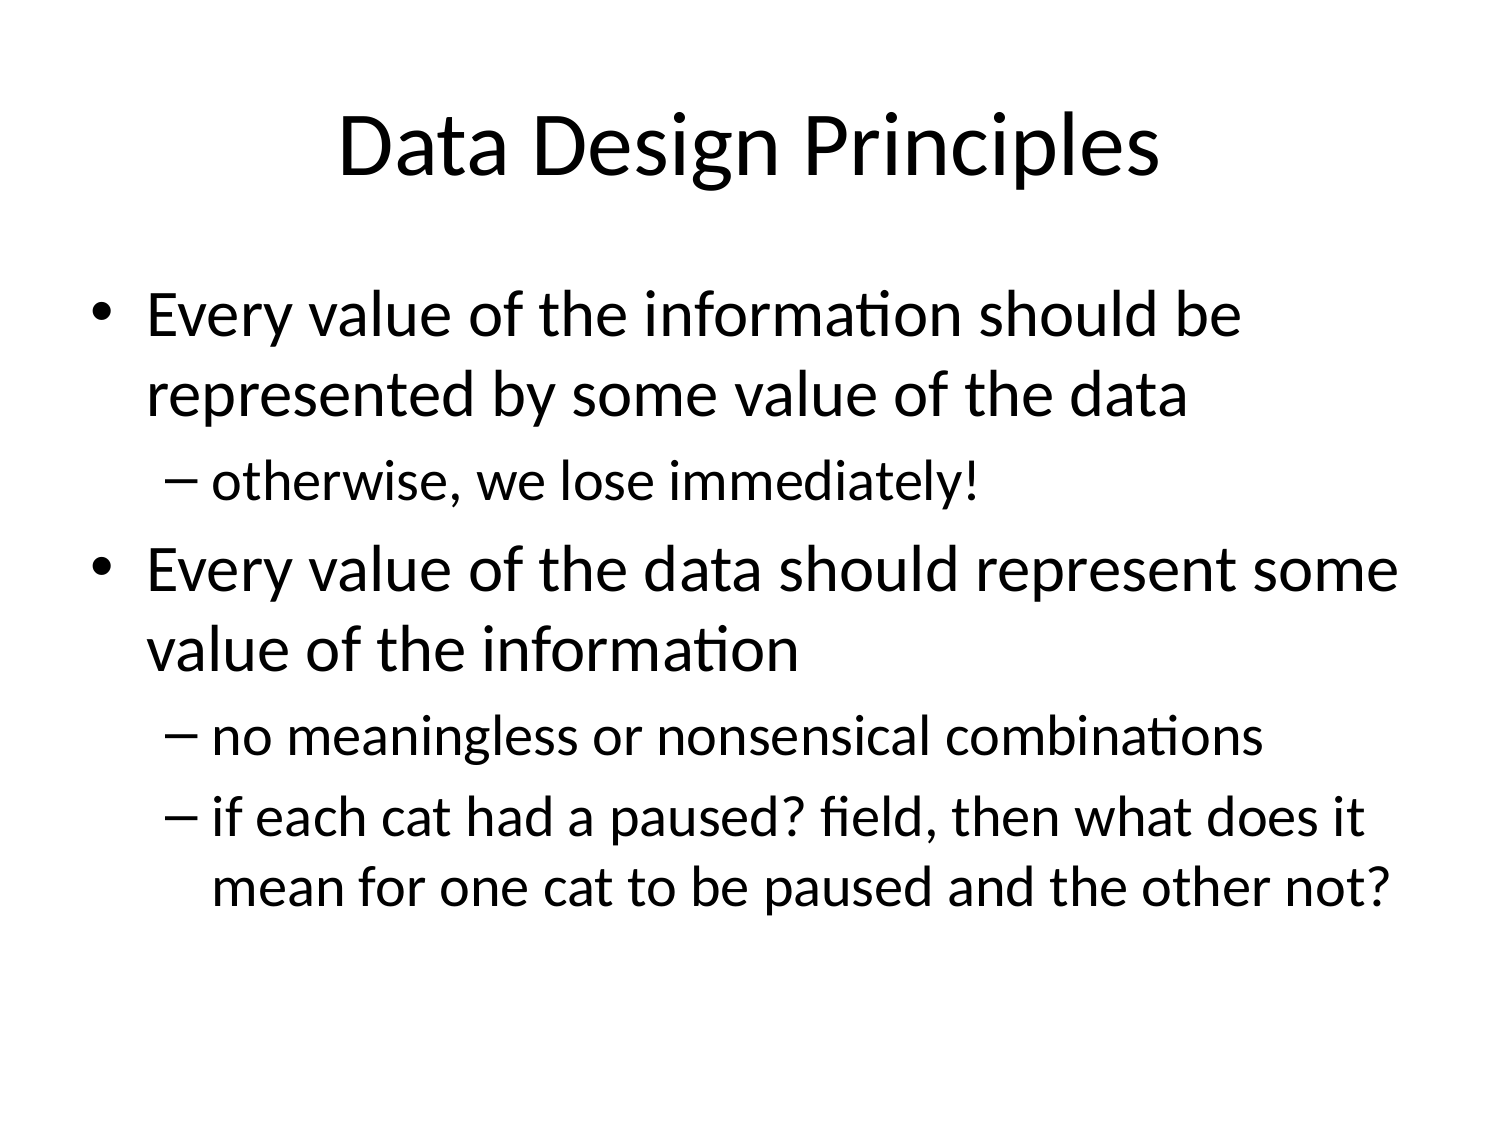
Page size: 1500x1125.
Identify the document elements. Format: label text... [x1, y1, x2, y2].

title Data Design Principles [75, 45, 1425, 233]
list Every value of the information should be represented by some value of the data otherwise, we lose immediately! Every value of the data should represent some value of the information no meaningless or nonsensical combinations if each cat had a paused? field, then what does it mean for one cat to be paused and the other not? [75, 262, 1425, 1005]
